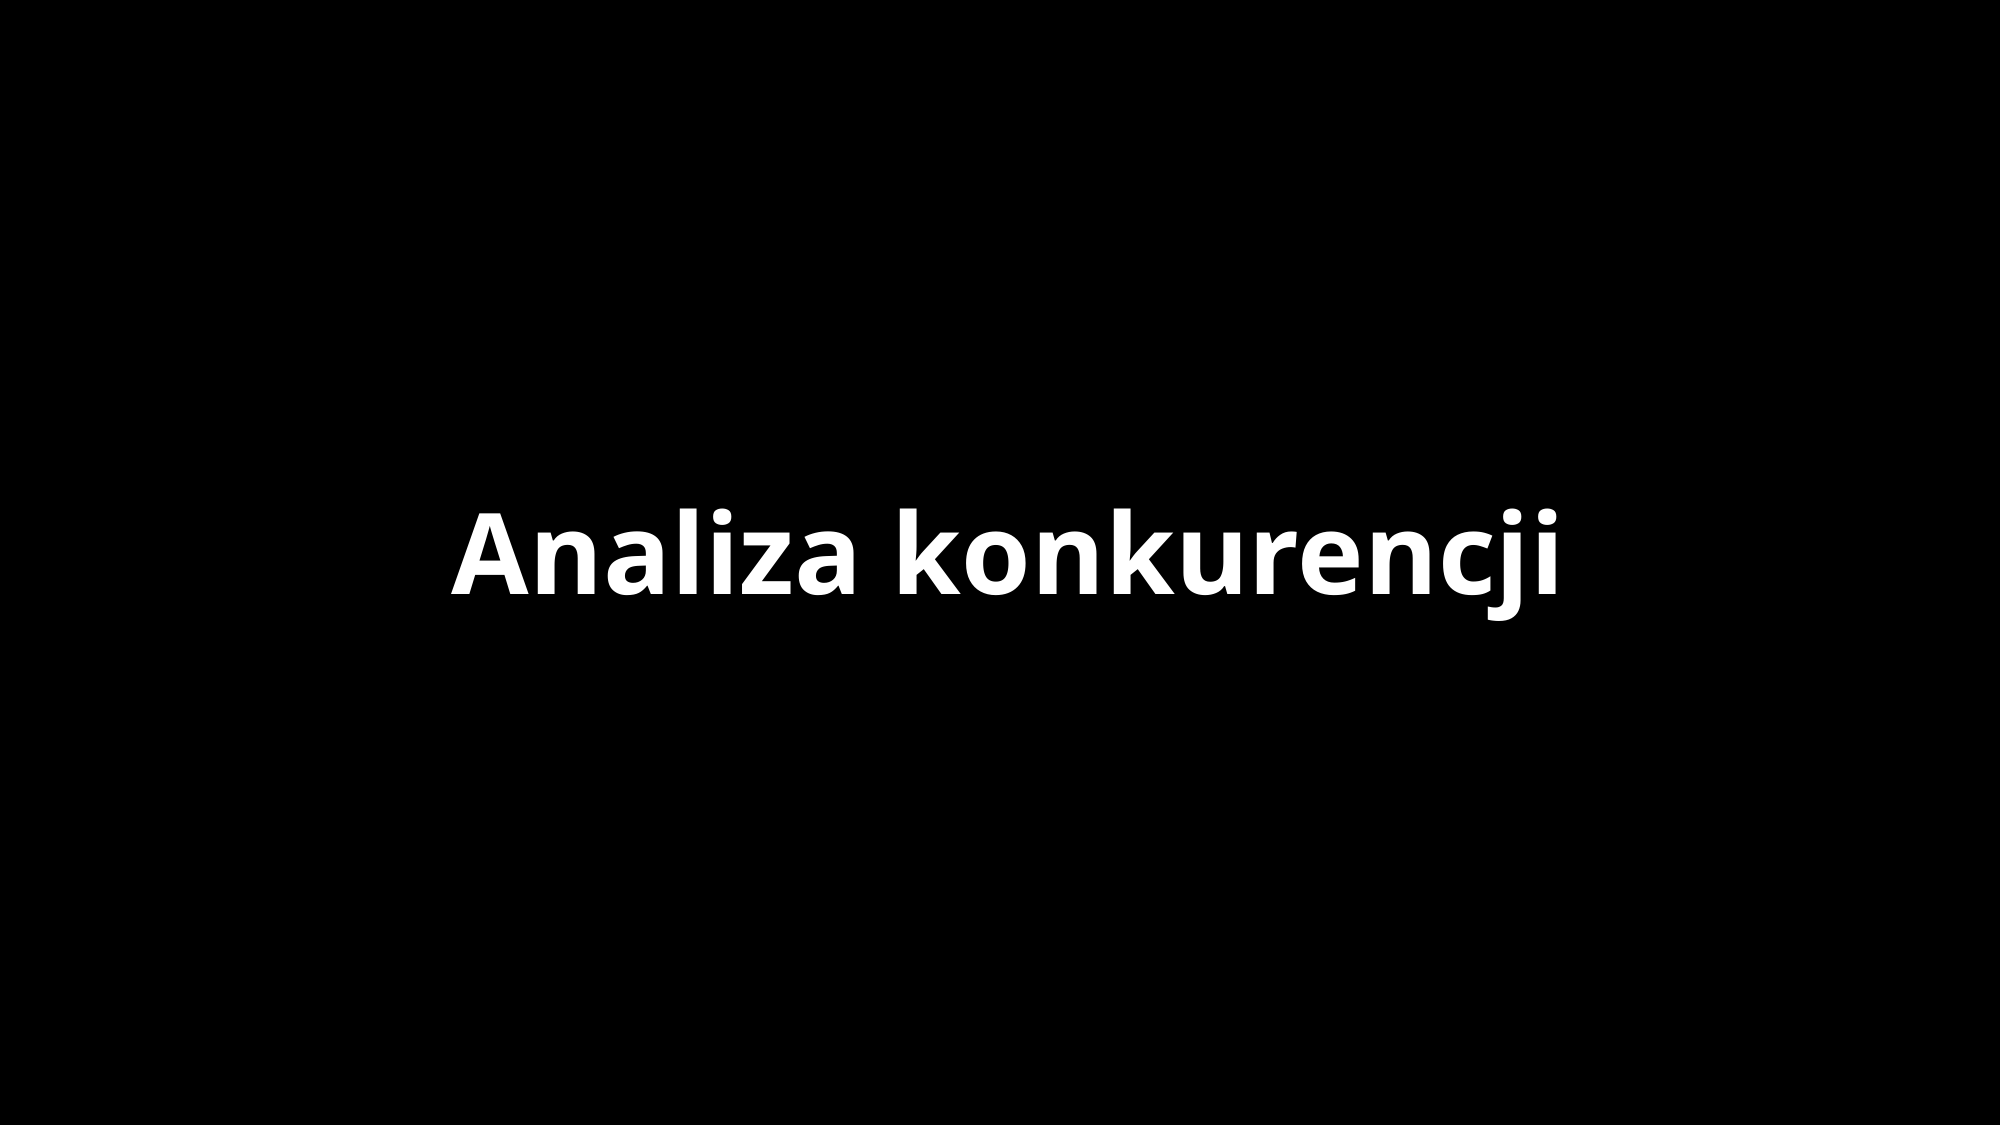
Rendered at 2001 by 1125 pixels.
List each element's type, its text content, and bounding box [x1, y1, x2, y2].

title Analiza konkurencji [55, 101, 1962, 1015]
